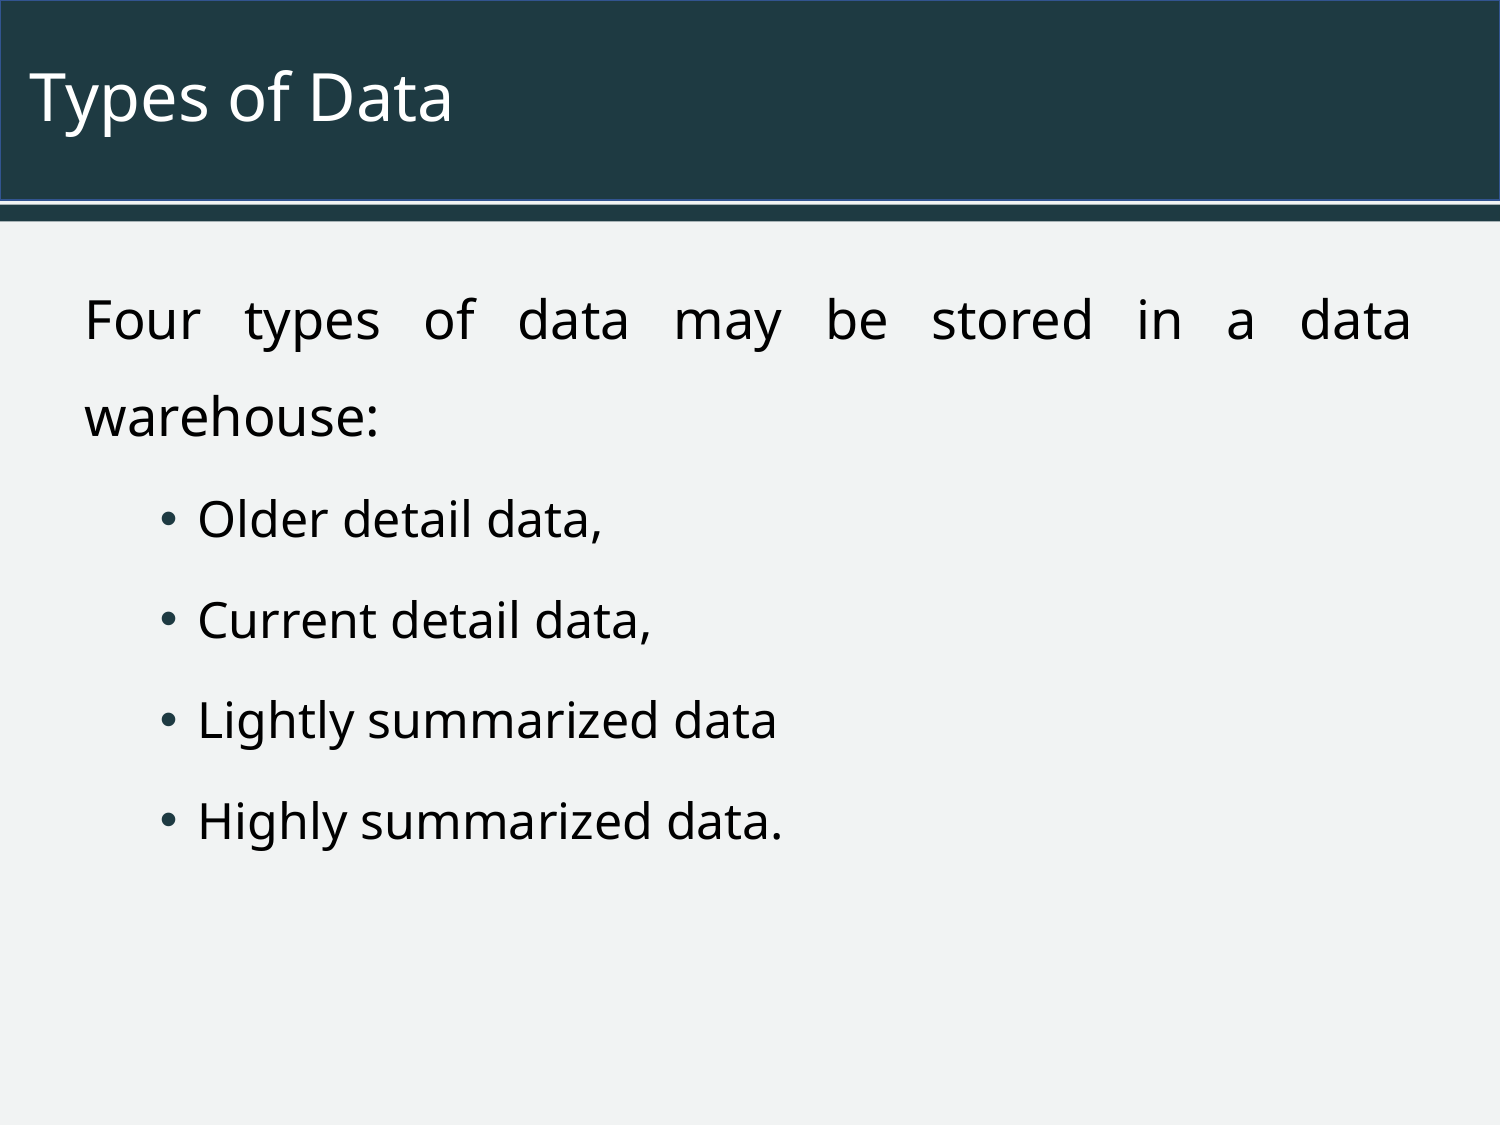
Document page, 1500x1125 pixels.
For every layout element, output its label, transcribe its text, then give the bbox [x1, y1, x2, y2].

title Types of Data [14, 0, 1500, 200]
list Four types of data may be stored in a data warehouse: Older detail data, Current detail data, Lightly summarized data Highly summarized data. [70, 245, 1430, 822]
